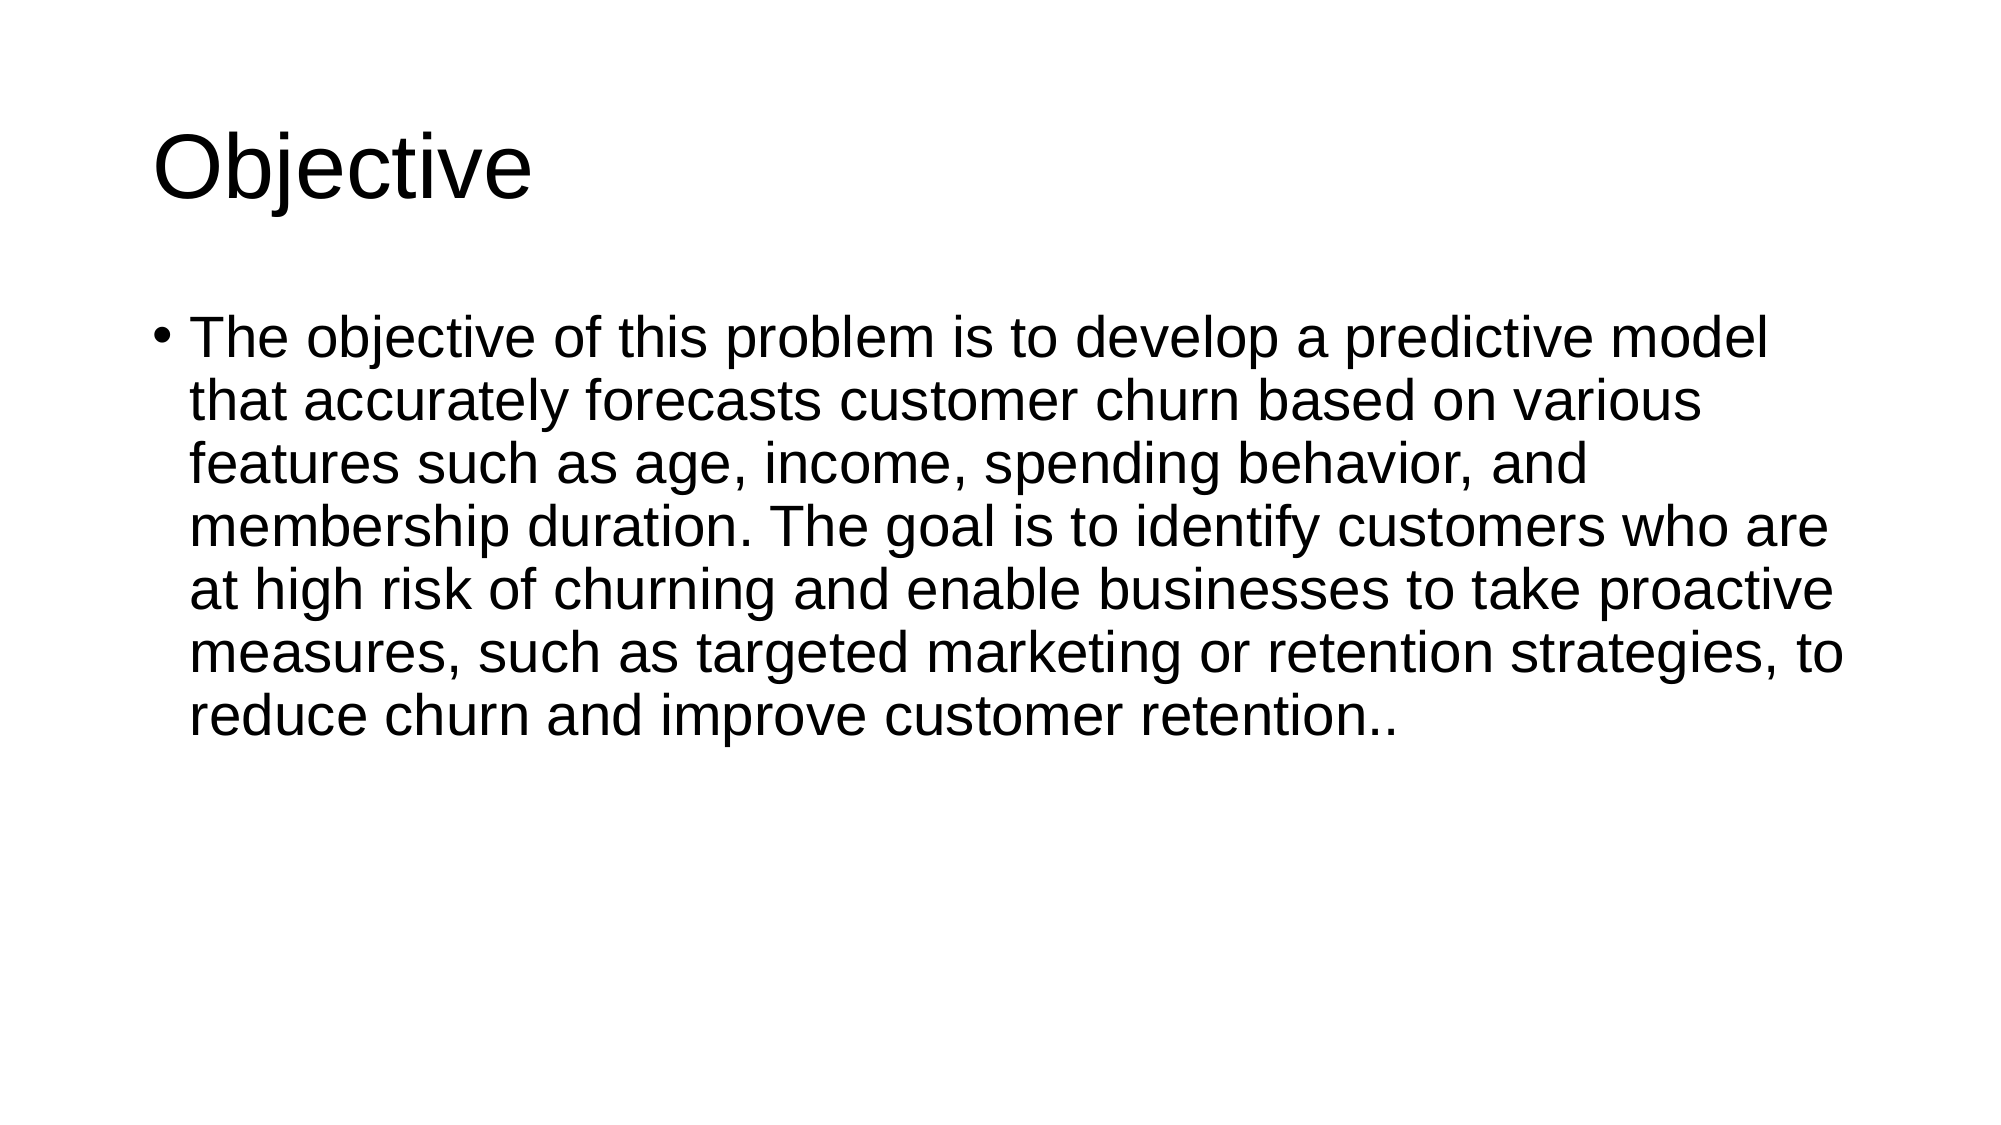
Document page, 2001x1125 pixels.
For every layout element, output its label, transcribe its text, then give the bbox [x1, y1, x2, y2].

title Objective [137, 59, 1863, 278]
list The objective of this problem is to develop a predictive model that accurately forecasts customer churn based on various features such as age, income, spending behavior, and membership duration. The goal is to identify customers who are at high risk of churning and enable businesses to take proactive measures, such as targeted marketing or retention strategies, to reduce churn and improve customer retention.. [137, 299, 1863, 1014]
